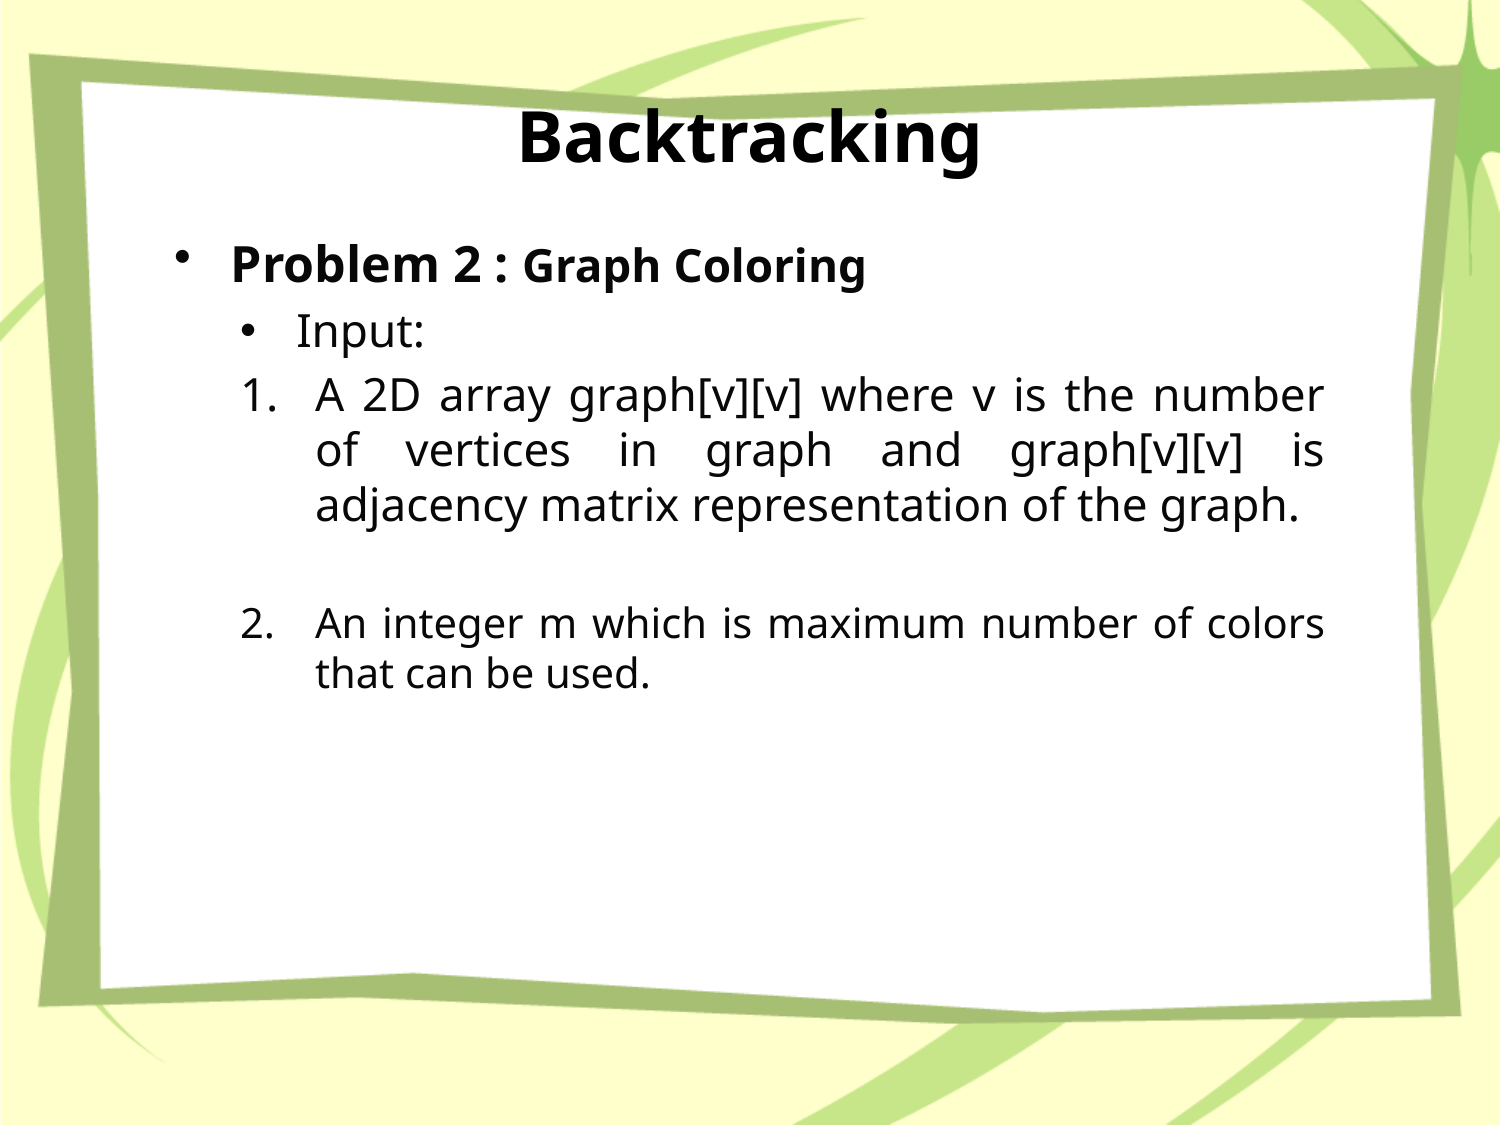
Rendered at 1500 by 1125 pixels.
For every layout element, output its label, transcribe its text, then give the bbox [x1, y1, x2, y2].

picture [0, 0, 1500, 1125]
title Backtracking [75, 75, 1425, 194]
